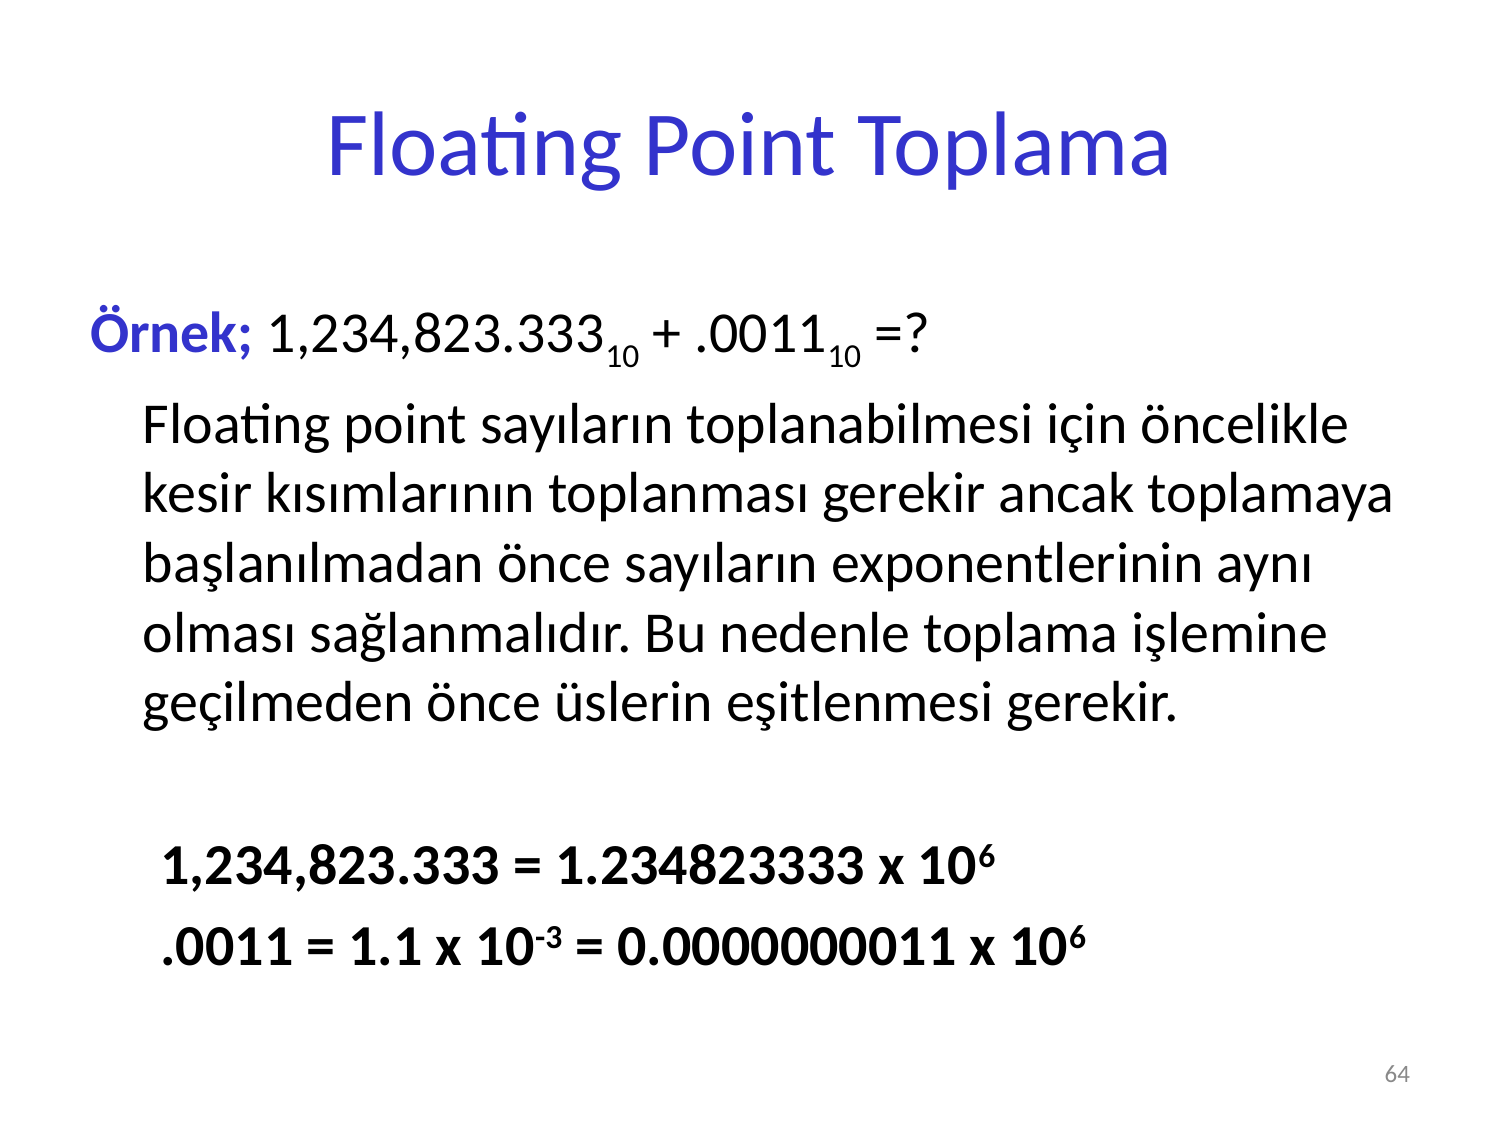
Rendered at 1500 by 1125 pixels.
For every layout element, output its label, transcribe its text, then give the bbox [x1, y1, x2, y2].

title Floating Point Toplama [75, 45, 1425, 231]
list Örnek; 1,234,823.33310 + .001110 =? Floating point sayıların toplanabilmesi için öncelikle kesir kısımlarının toplanması gerekir ancak toplamaya başlanılmadan önce sayıların exponentlerinin aynı olması sağlanmalıdır. Bu nedenle toplama işlemine geçilmeden önce üslerin eşitlenmesi gerekir. 1,234,823.333 = 1.234823333 x 106 .0011 = 1.1 x 10-3 = 0.0000000011 x 106 [75, 231, 1425, 1005]
slide_number 64 [1074, 1042, 1425, 1103]
